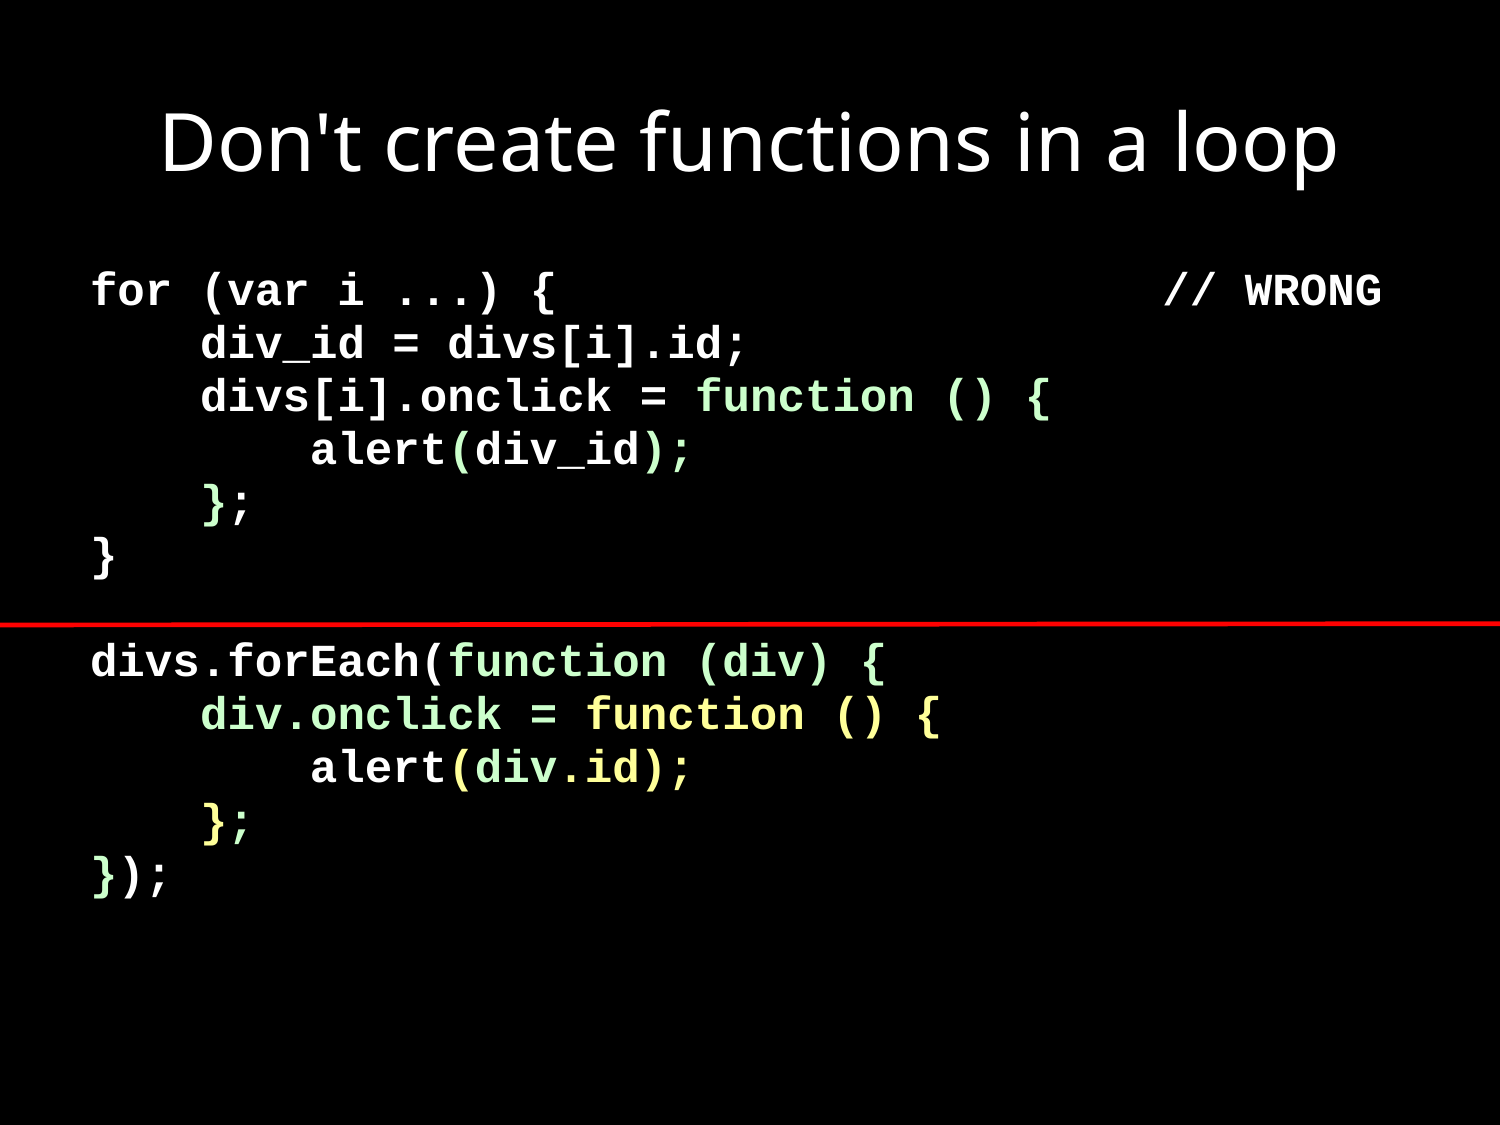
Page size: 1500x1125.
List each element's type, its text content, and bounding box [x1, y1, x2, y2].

list for (var i ...) { // WRONG div_id = divs[i].id; divs[i].onclick = function () { alert(div_id); }; } divs.forEach(function (div) { div.onclick = function () { alert(div.id); }; }); [74, 262, 1426, 1088]
title Don't create functions in a loop [74, 44, 1426, 233]
